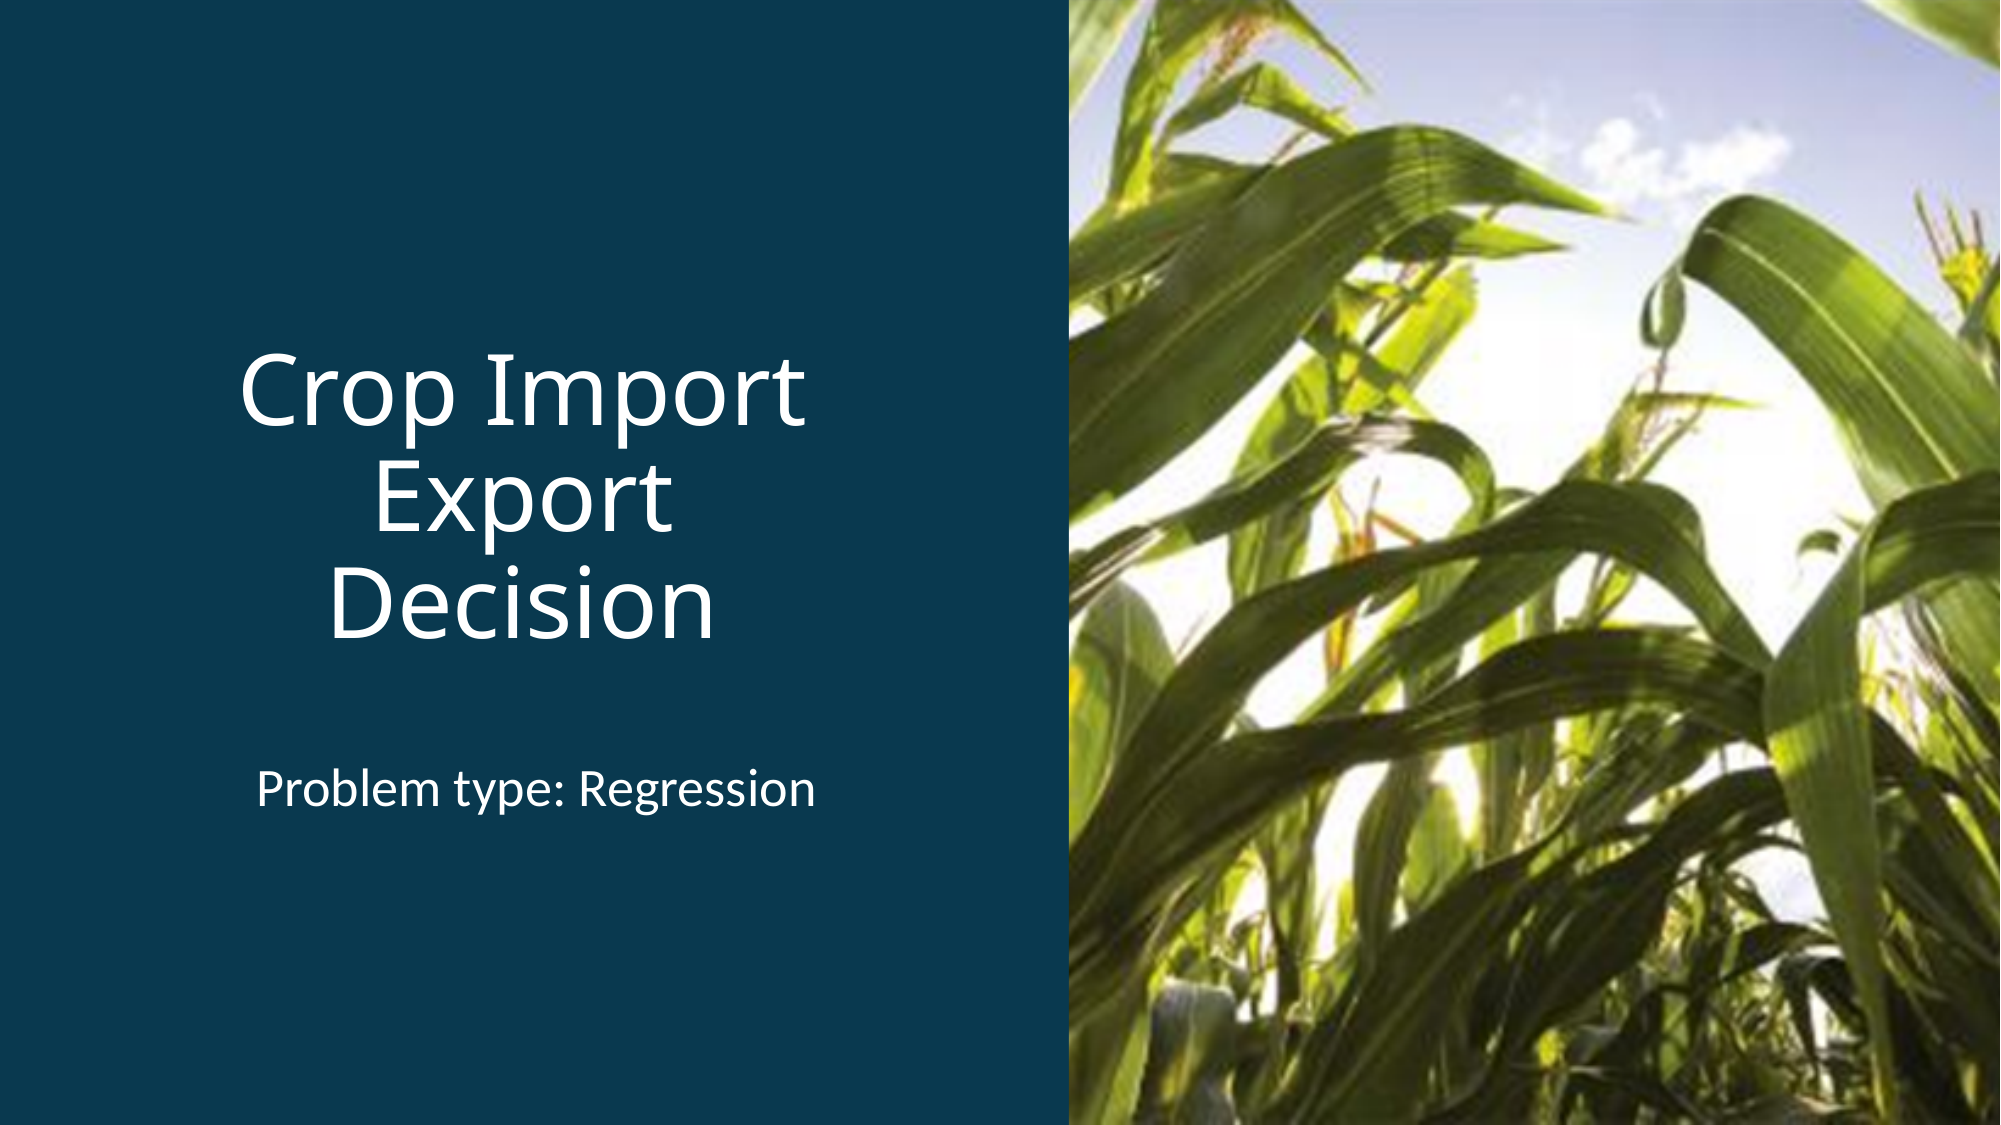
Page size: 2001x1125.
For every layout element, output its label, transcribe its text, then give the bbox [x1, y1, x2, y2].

subtitle Problem type: Regression [23, 752, 1050, 964]
title Crop Import Export Decision [149, 224, 895, 668]
picture [1068, 0, 2000, 1125]
